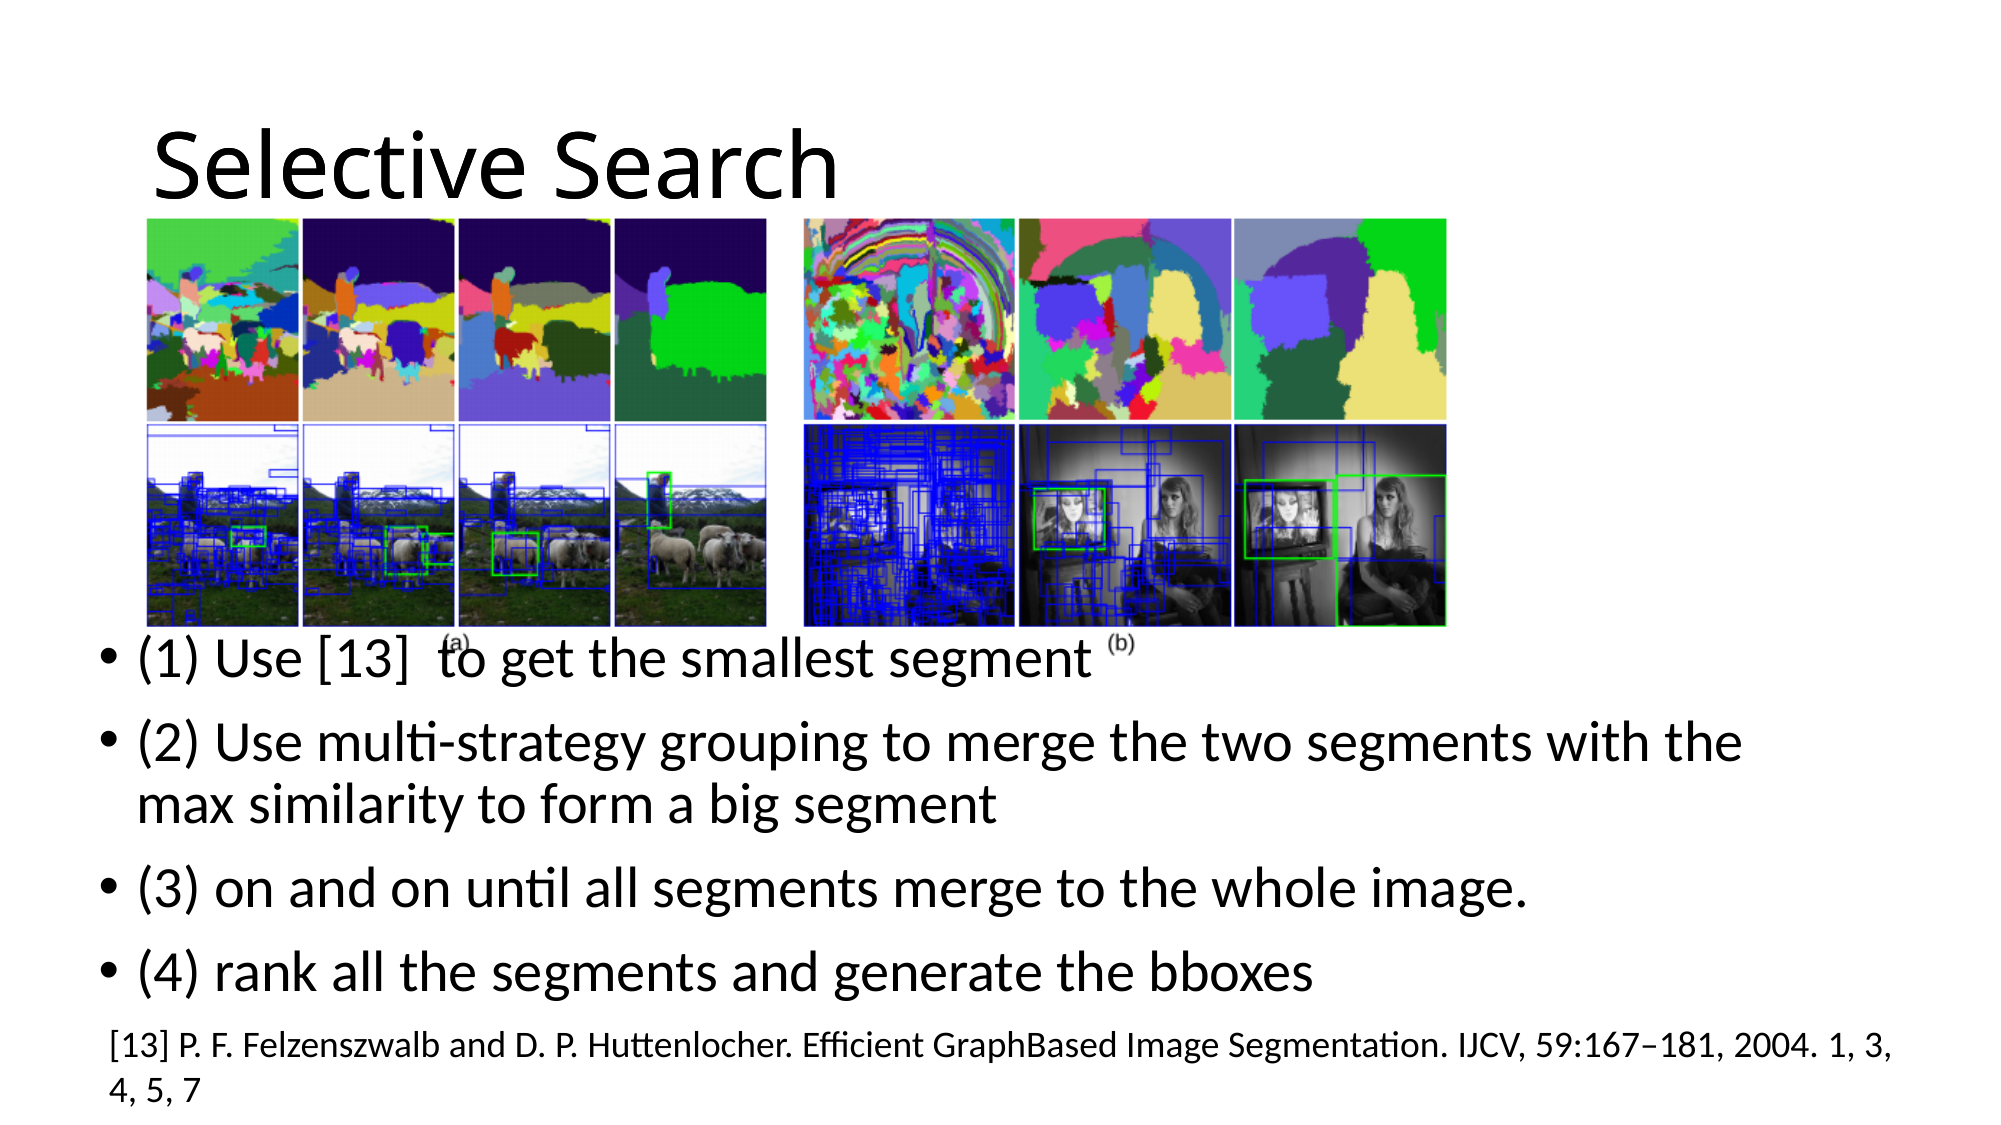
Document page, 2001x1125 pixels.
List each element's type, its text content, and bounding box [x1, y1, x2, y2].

picture [137, 200, 1465, 682]
text_box Selective Search [137, 59, 1863, 278]
text_box (1) Use [13] to get the smallest segment (2) Use multi-strategy grouping to merge the two segments with the max similarity to form a big segment (3) on and on until all segments merge to the whole image. (4) rank all the segments and generate the bboxes [83, 619, 1809, 1025]
text_box [13] P. F. Felzenszwalb and D. P. Huttenlocher. Efficient GraphBased Image Segmentation. IJCV, 59:167–181, 2004. 1, 3, 4, 5, 7 [94, 1012, 1909, 1118]
